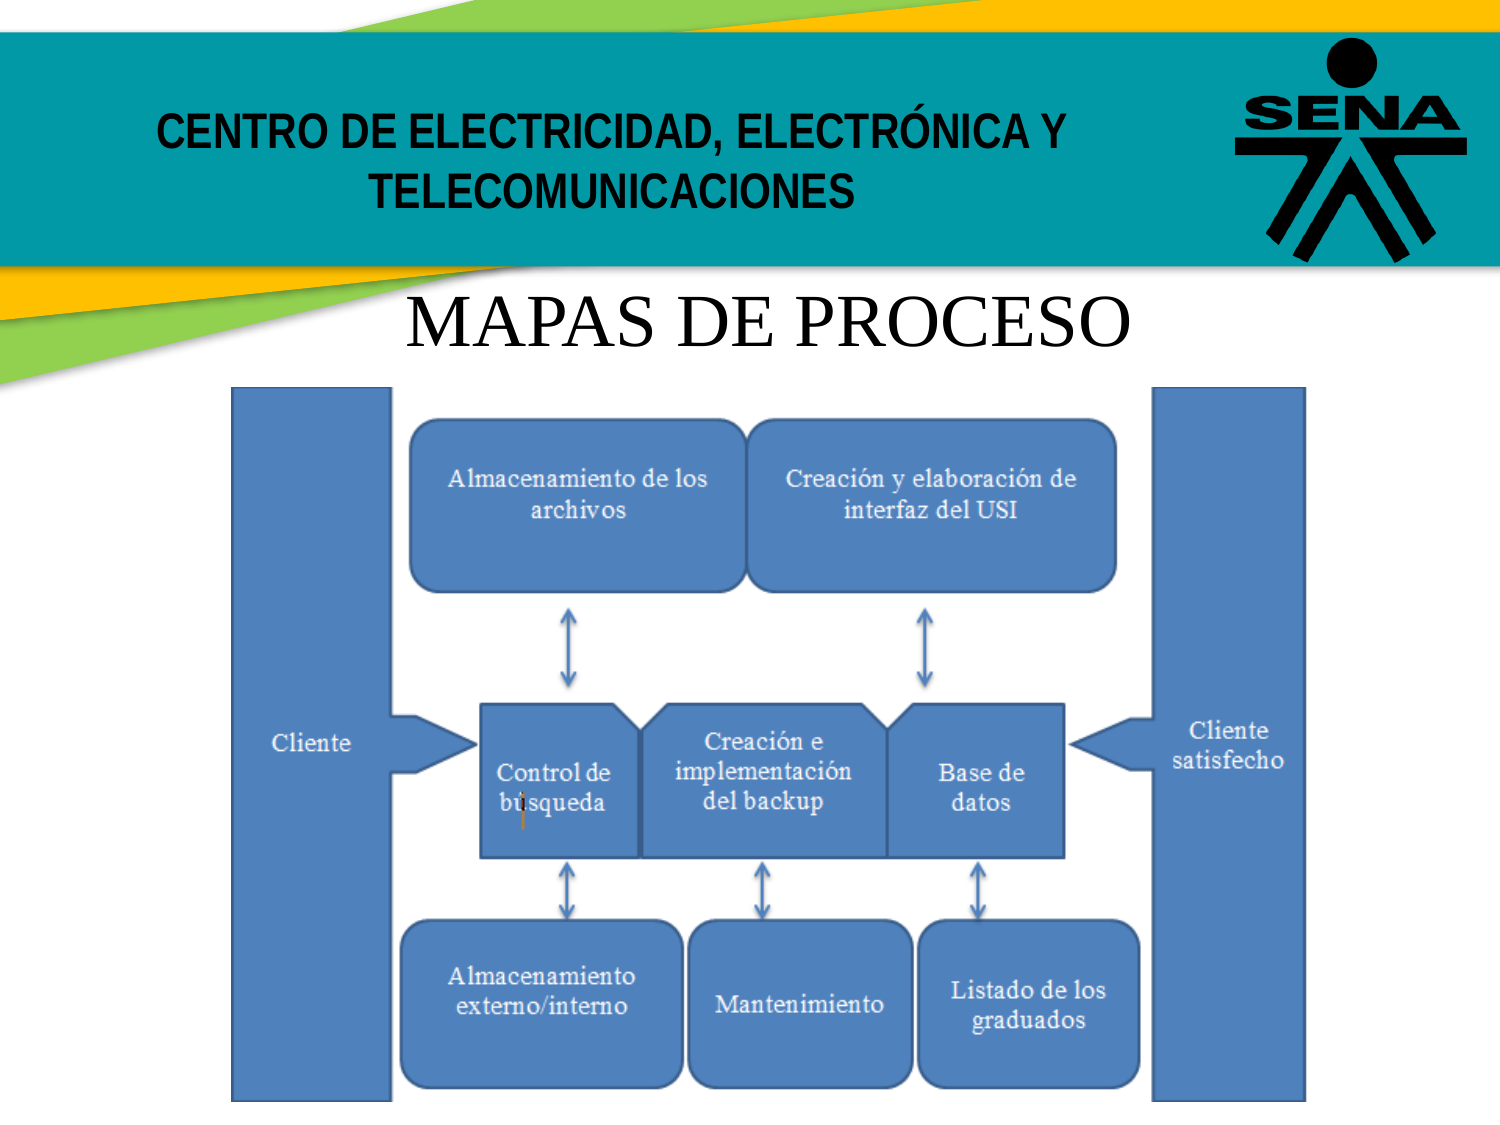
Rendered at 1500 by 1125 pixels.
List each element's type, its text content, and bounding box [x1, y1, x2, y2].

picture [1232, 35, 1469, 266]
picture [230, 387, 1308, 1103]
text_box MAPAS DE PROCESO [387, 274, 1152, 386]
text_box CENTRO DE ELECTRICIDAD, ELECTRÓNICA Y TELECOMUNICACIONES [88, 81, 1136, 236]
